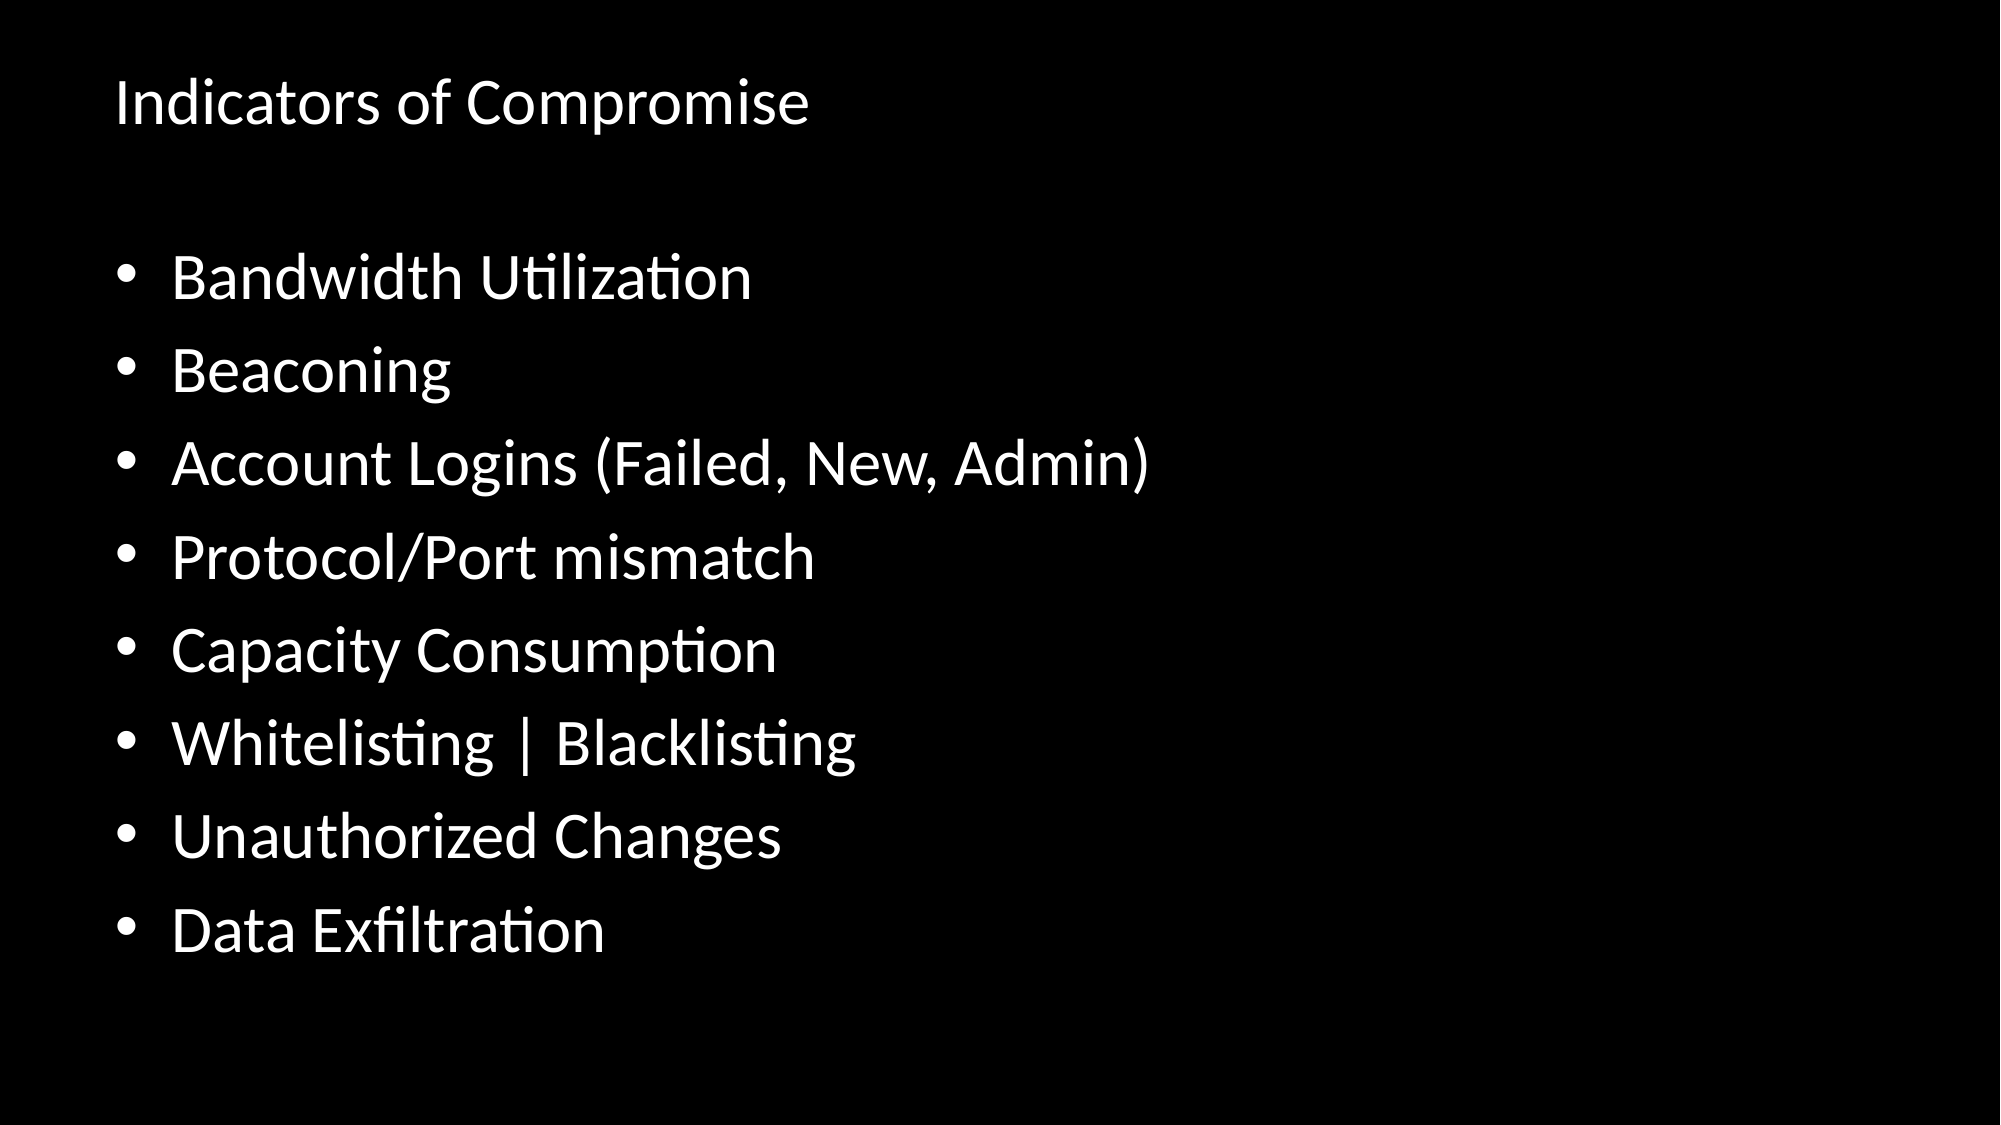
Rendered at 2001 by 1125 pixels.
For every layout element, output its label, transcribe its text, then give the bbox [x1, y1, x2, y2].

title Indicators of Compromise [99, 45, 1900, 150]
list Bandwidth Utilization Beaconing Account Logins (Failed, New, Admin) Protocol/Port mismatch Capacity Consumption Whitelisting | Blacklisting Unauthorized Changes Data Exfiltration [99, 224, 1900, 1005]
